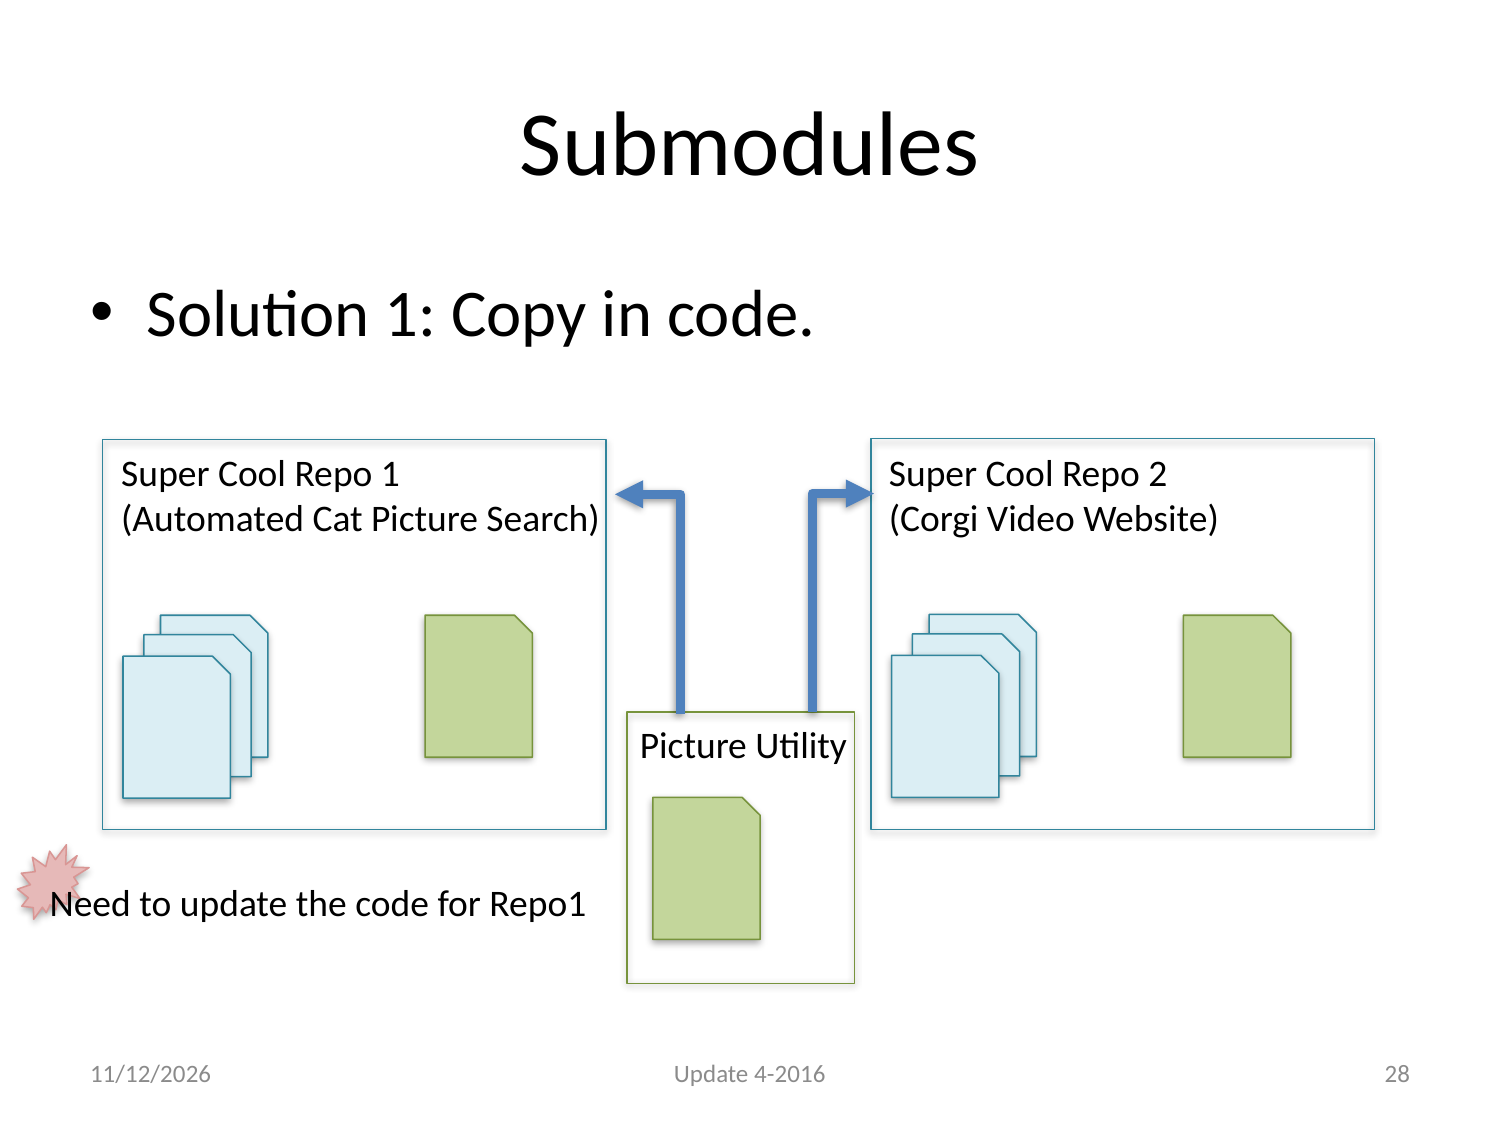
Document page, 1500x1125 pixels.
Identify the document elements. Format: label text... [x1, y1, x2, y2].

footer Update 4-2016 [512, 1042, 988, 1103]
slide_number 28 [1074, 1042, 1425, 1103]
text_box [122, 655, 232, 799]
text_box [890, 654, 1000, 799]
text_box [911, 633, 1021, 777]
text_box Super Cool Repo 1 (Automated Cat Picture Search) [106, 441, 616, 547]
text_box [870, 438, 1375, 830]
text_box [424, 614, 534, 759]
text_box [540, 573, 731, 636]
text_box [102, 439, 607, 830]
title Submodules [75, 45, 1425, 233]
text_box [1182, 614, 1292, 759]
text_box [16, 844, 90, 920]
text_box Picture Utility [625, 713, 862, 774]
text_box Need to update the code for Repo1 [34, 871, 602, 931]
text_box [143, 633, 252, 778]
list Solution 1: Copy in code. [75, 262, 1425, 375]
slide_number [75, 1042, 425, 1103]
text_box Super Cool Repo 2 (Corgi Video Website) [873, 441, 1235, 546]
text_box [732, 573, 951, 633]
text_box [626, 774, 855, 984]
